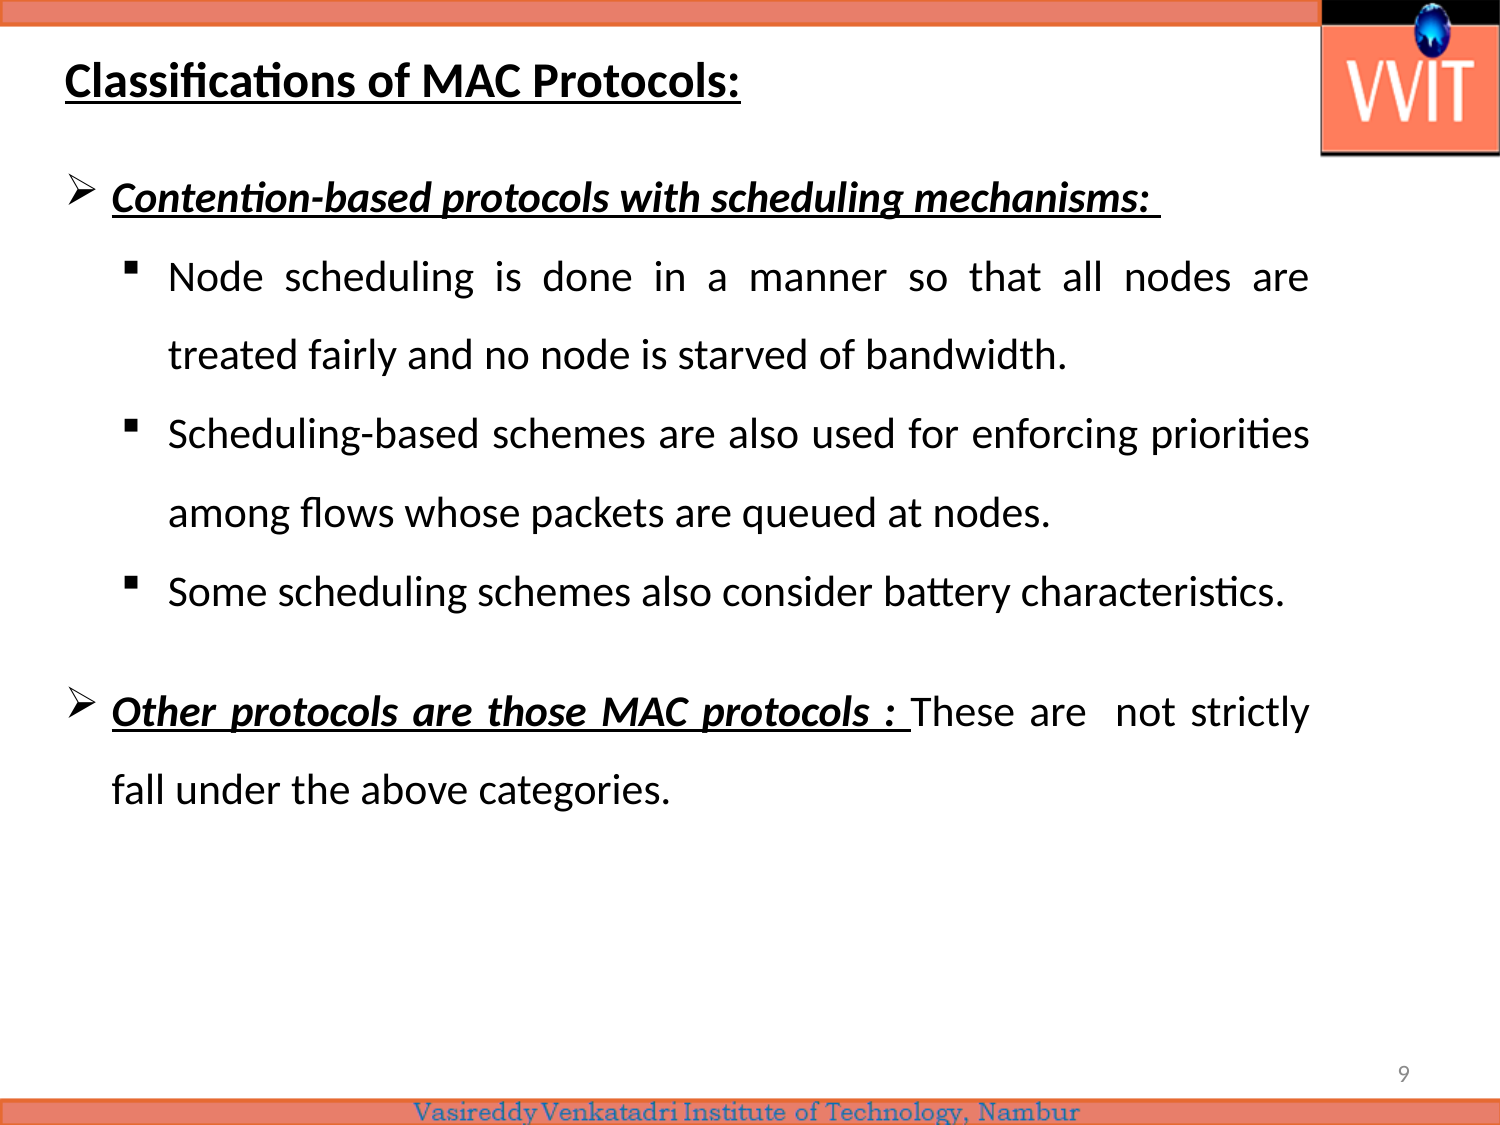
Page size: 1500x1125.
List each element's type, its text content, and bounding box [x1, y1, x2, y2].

text_box Classifications of MAC Protocols: Contention-based protocols with scheduling mechanisms: Node scheduling is done in a manner so that all nodes are treated fairly and no node is starved of bandwidth. Scheduling-based schemes are also used for enforcing priorities among flows whose packets are queued at nodes. Some scheduling schemes also consider battery characteristics. Other protocols are those MAC protocols : These are not strictly fall under the above categories. [49, 40, 1325, 849]
slide_number 9 [1074, 1042, 1425, 1103]
picture [0, 0, 1500, 1125]
